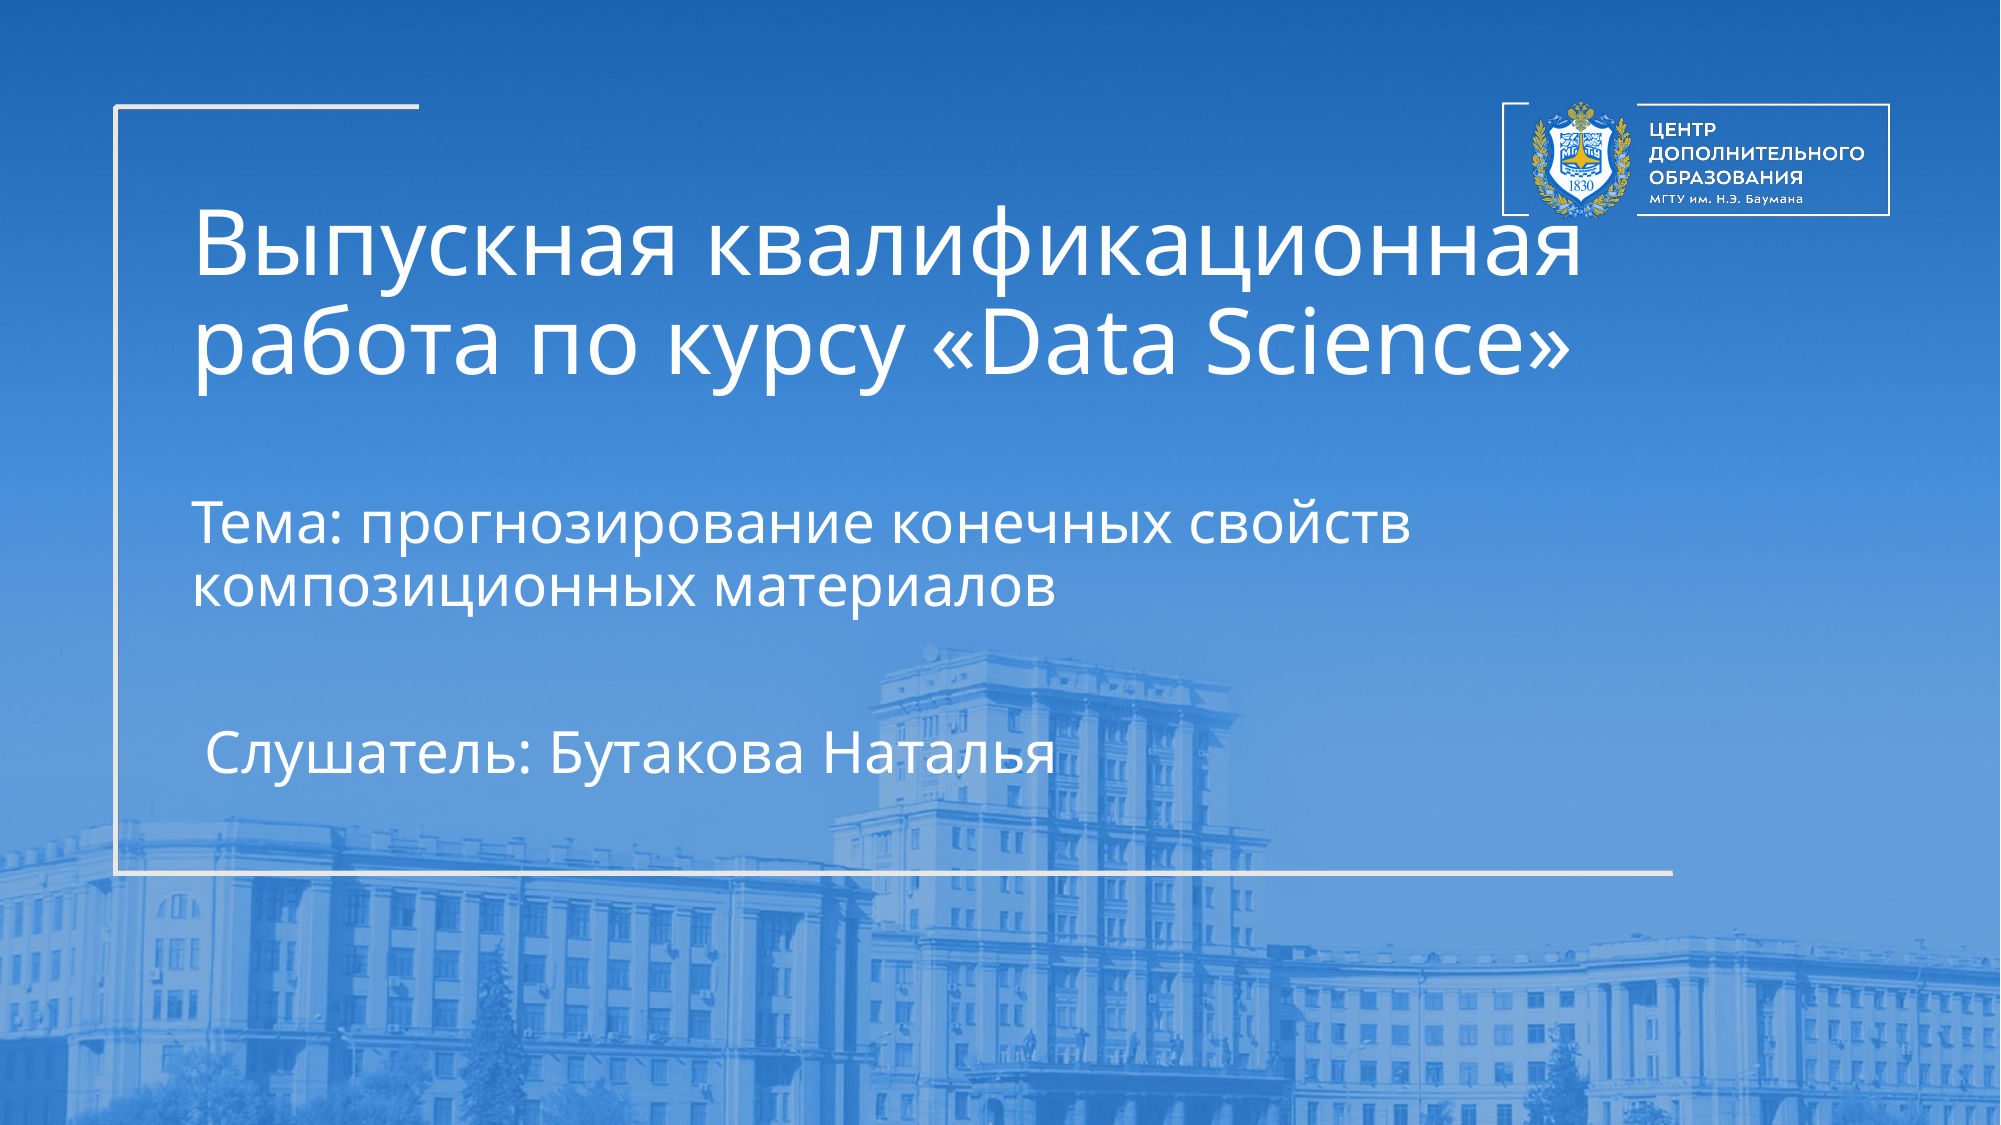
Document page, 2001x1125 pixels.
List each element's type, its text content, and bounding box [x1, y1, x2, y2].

picture [0, 0, 2000, 1125]
title Выпускная квалификационная работа по курсу «Data Science» Тема: прогнозирование конечных свойств композиционных материалов [176, 136, 1673, 697]
subtitle Слушатель: Бутакова Наталья [176, 715, 1673, 860]
